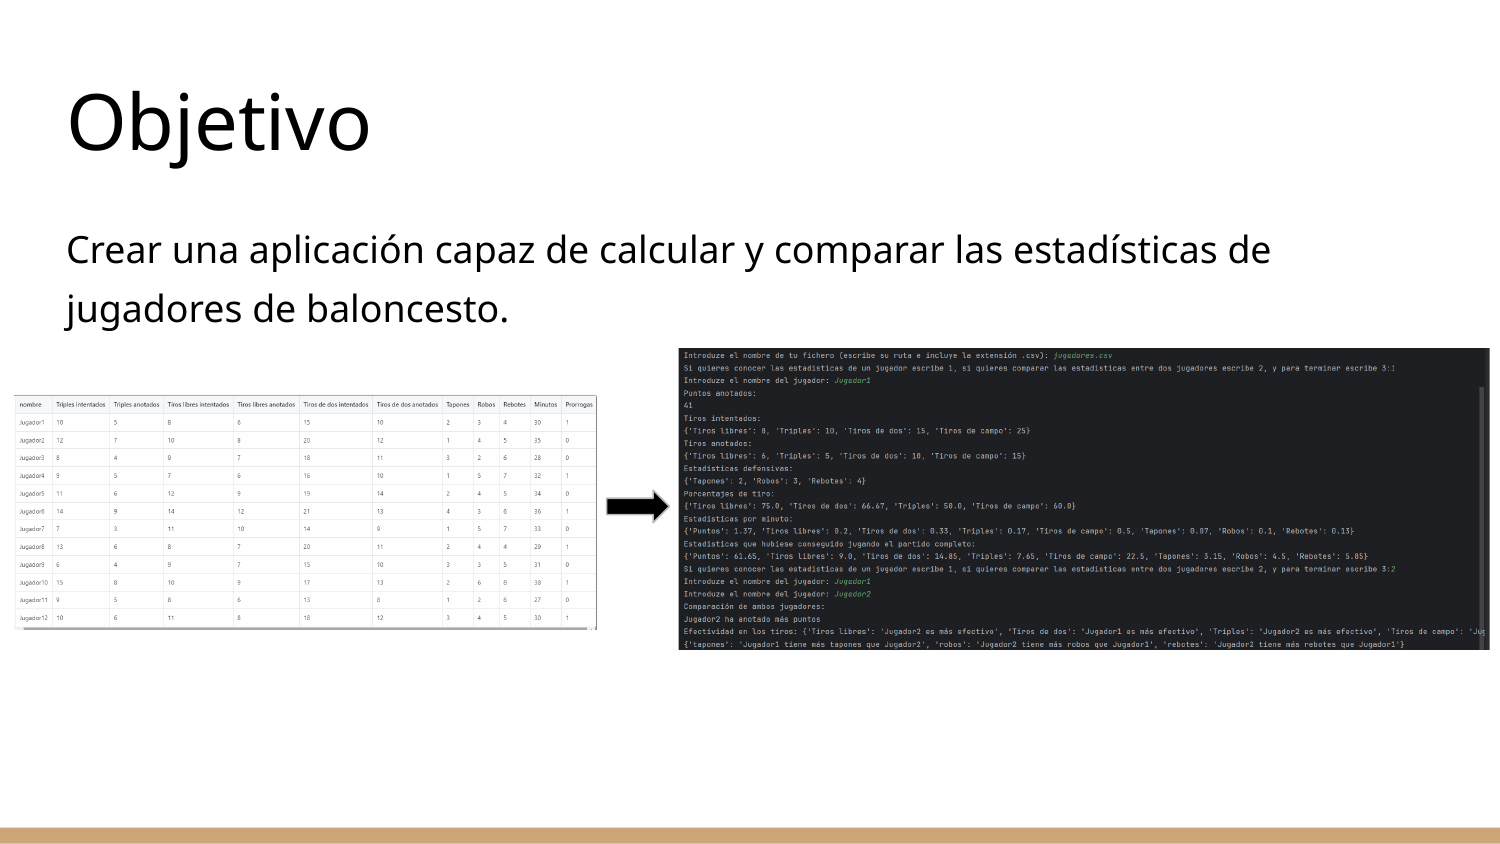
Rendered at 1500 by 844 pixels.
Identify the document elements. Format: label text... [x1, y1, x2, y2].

picture [678, 348, 1490, 650]
picture [13, 394, 598, 630]
title Objetivo [51, 51, 1449, 189]
list Crear una aplicación capaz de calcular y comparar las estadísticas de jugadores de baloncesto. [51, 200, 1449, 752]
text_box [606, 490, 670, 523]
